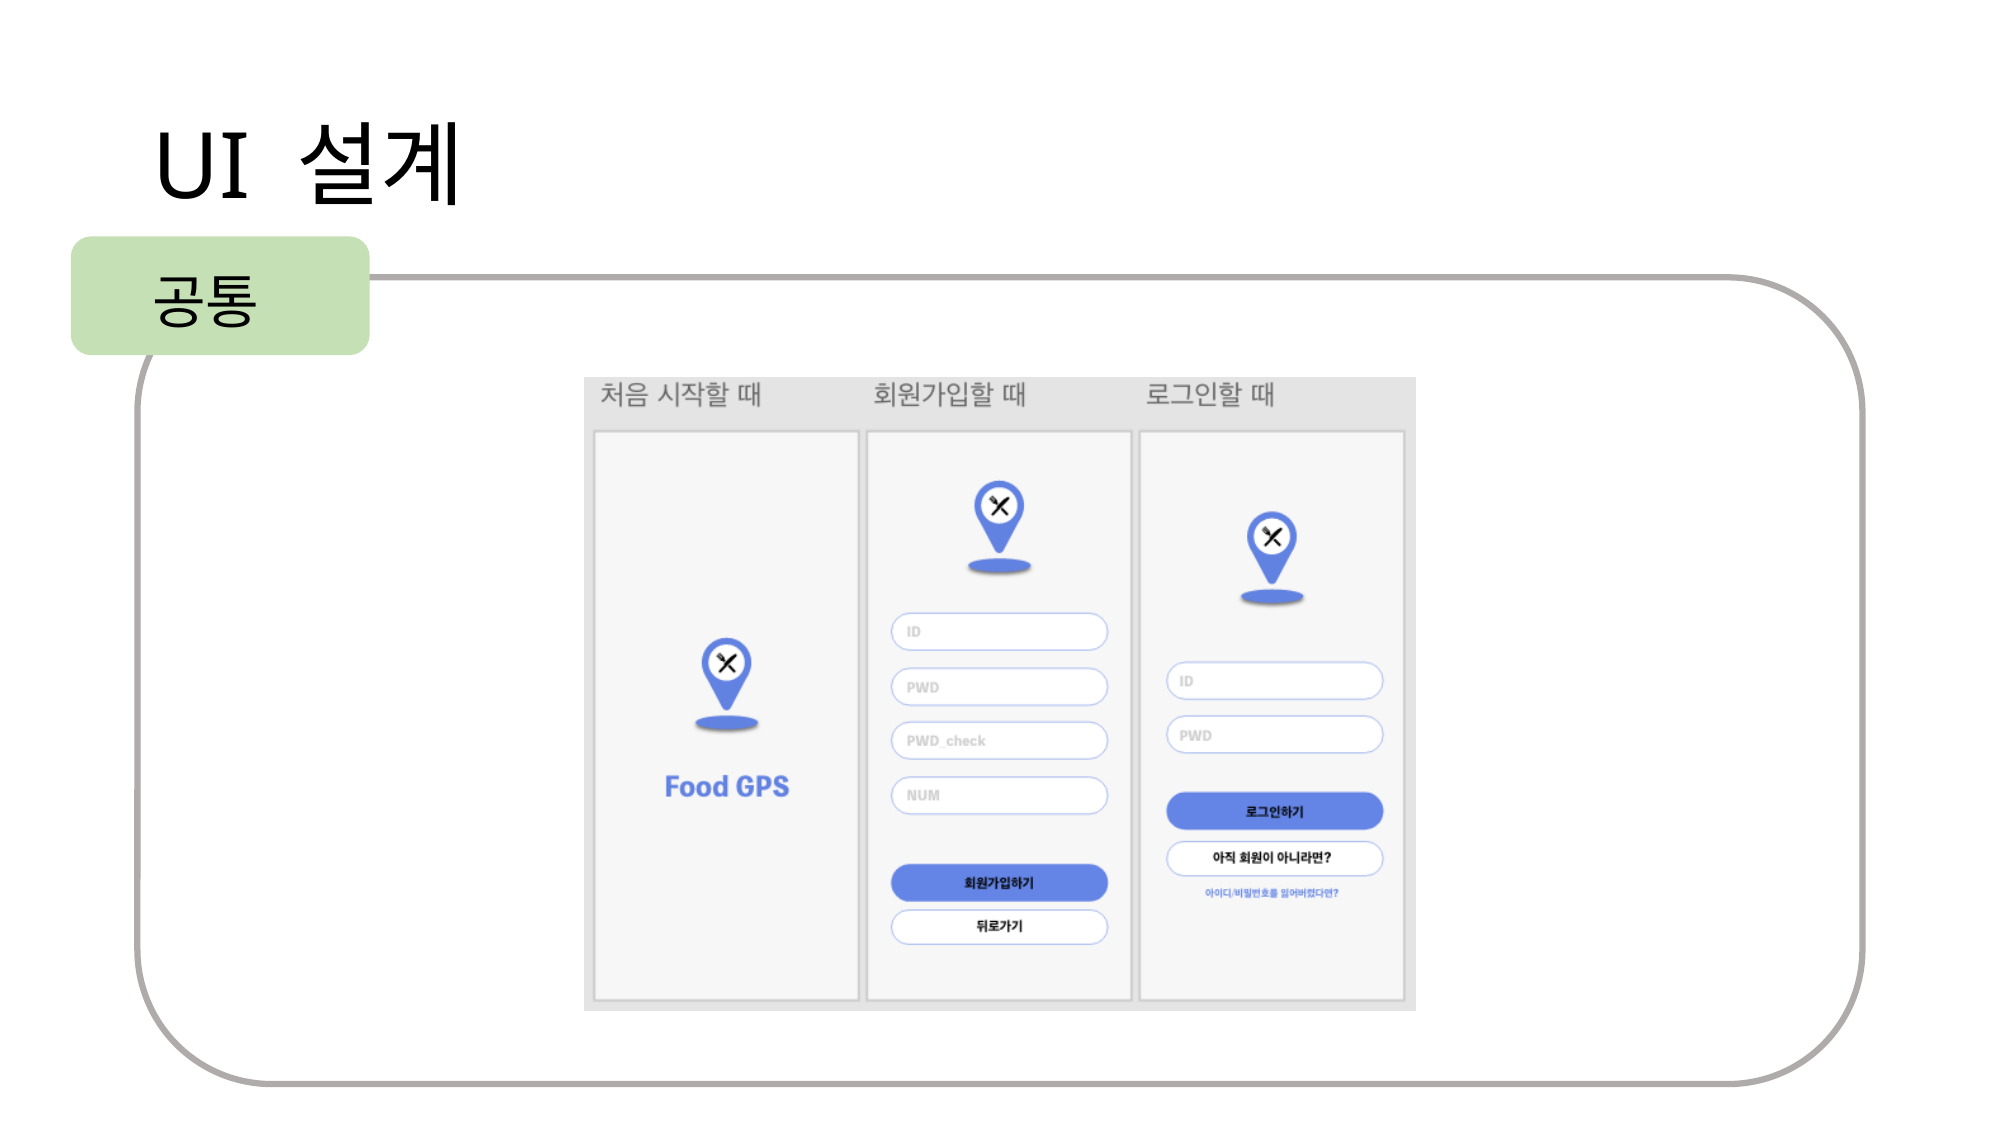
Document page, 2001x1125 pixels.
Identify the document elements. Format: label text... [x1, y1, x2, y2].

text_box [136, 278, 1864, 1086]
text_box [70, 236, 370, 356]
title UI 설계 [137, 59, 1863, 278]
text_box 공통 [137, 257, 285, 343]
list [584, 377, 1416, 1011]
